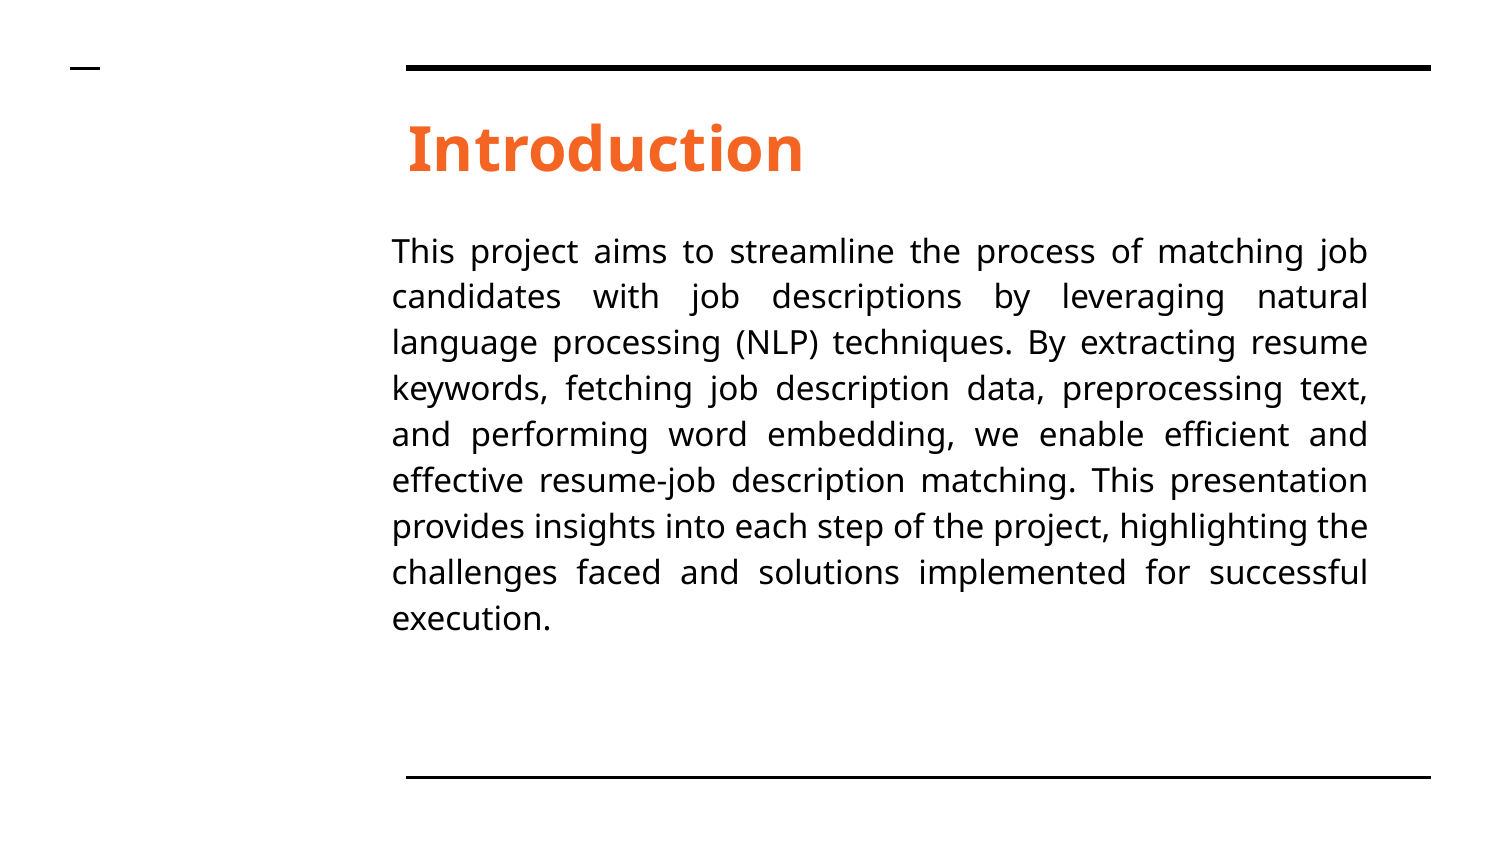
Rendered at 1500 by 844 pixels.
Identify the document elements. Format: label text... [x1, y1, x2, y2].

list This project aims to streamline the process of matching job candidates with job descriptions by leveraging natural language processing (NLP) techniques. By extracting resume keywords, fetching job description data, preprocessing text, and performing word embedding, we enable efficient and effective resume-job description matching. This presentation provides insights into each step of the project, highlighting the challenges faced and solutions implemented for successful execution. [376, 208, 1386, 729]
title Introduction [393, 94, 1431, 199]
